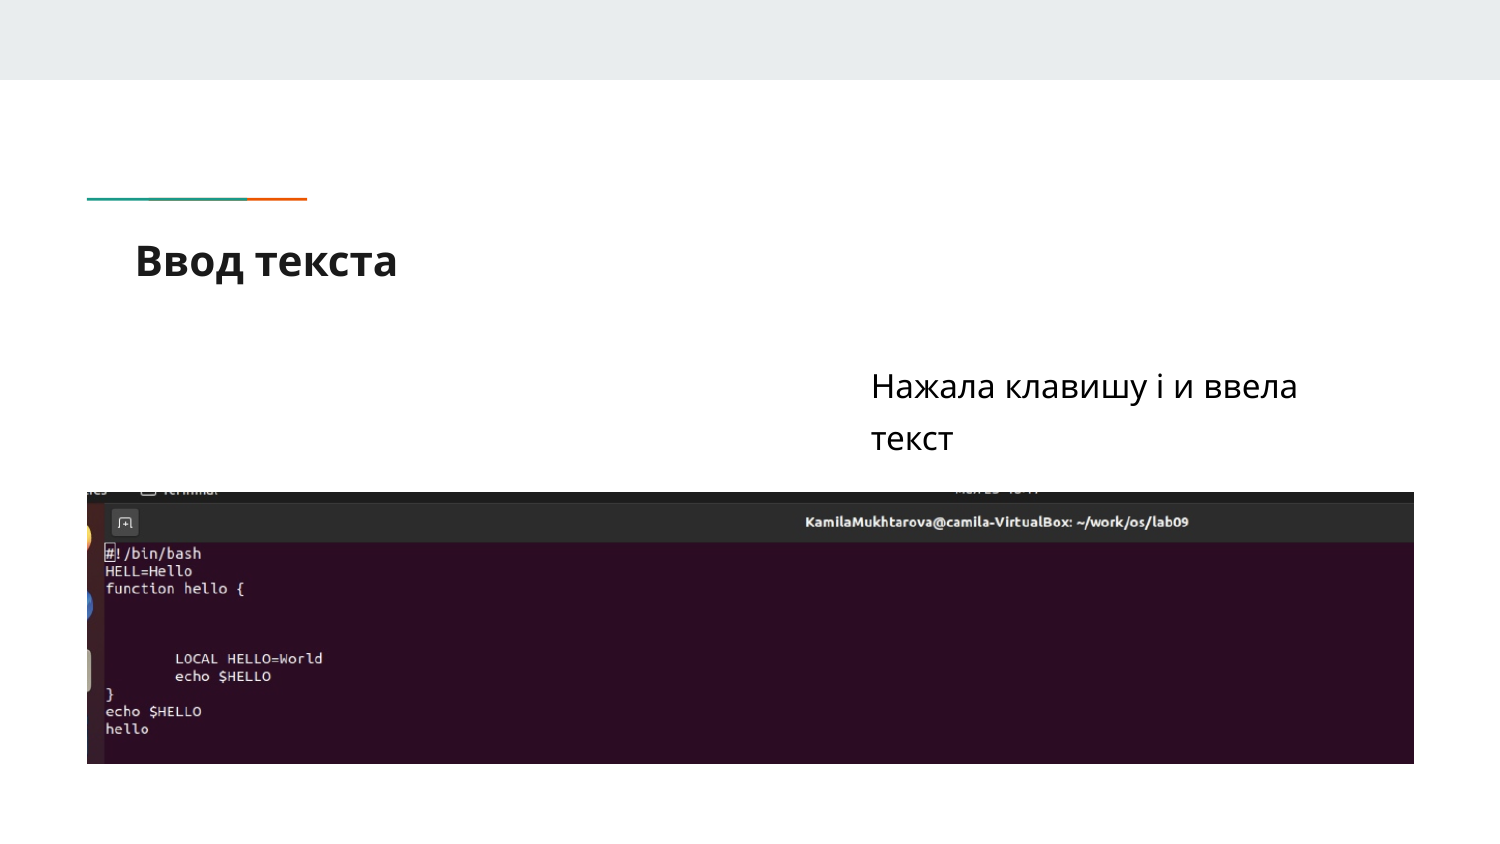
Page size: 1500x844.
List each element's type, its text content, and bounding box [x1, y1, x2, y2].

list Нажала клавишу i и ввела текст [855, 341, 1381, 490]
title Ввод текста [119, 216, 1381, 305]
picture [87, 492, 1414, 764]
